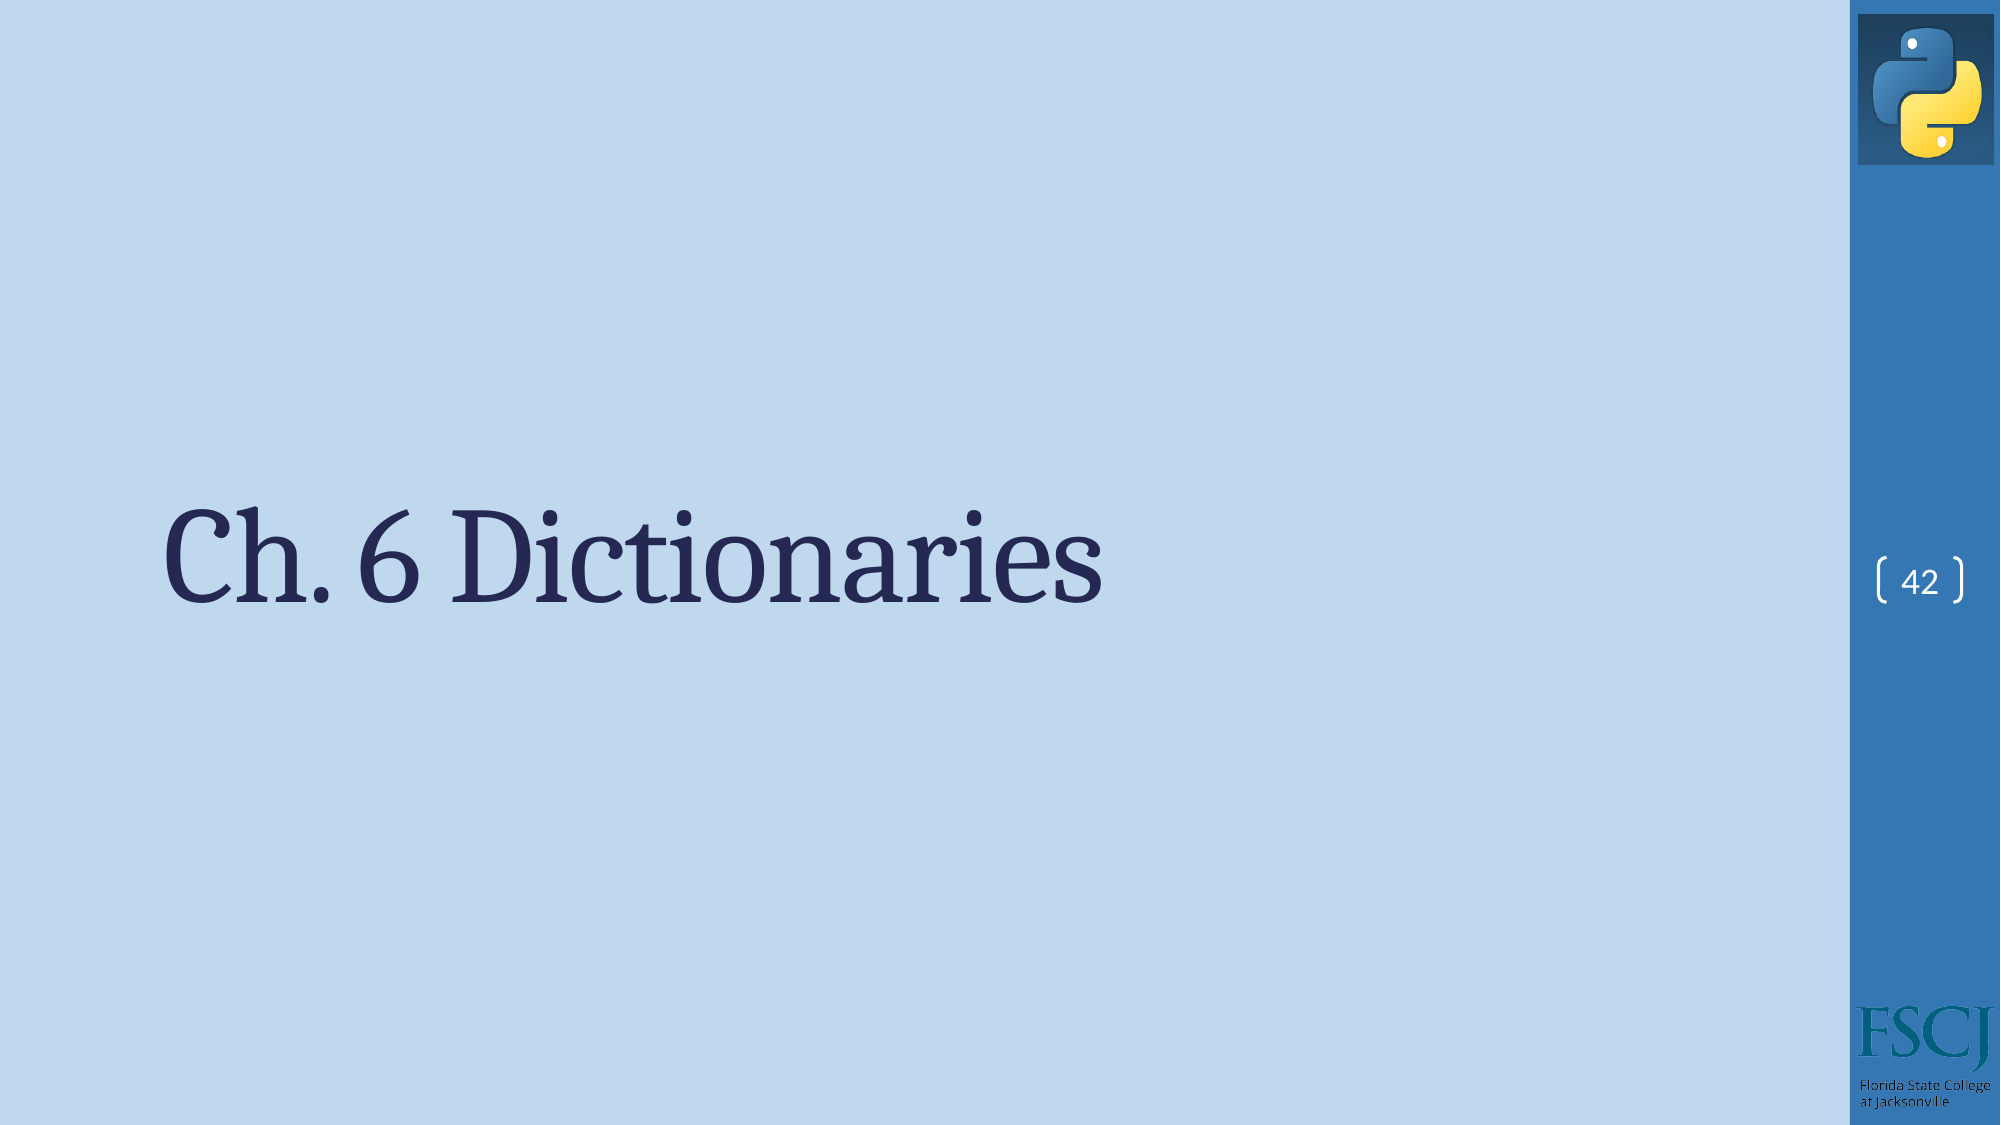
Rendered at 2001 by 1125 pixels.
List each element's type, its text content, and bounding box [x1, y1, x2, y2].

picture [1858, 14, 1994, 165]
title Ch. 6 Dictionaries [148, 212, 1799, 638]
slide_number 42 [1876, 555, 1964, 604]
picture [1856, 1006, 1994, 1109]
